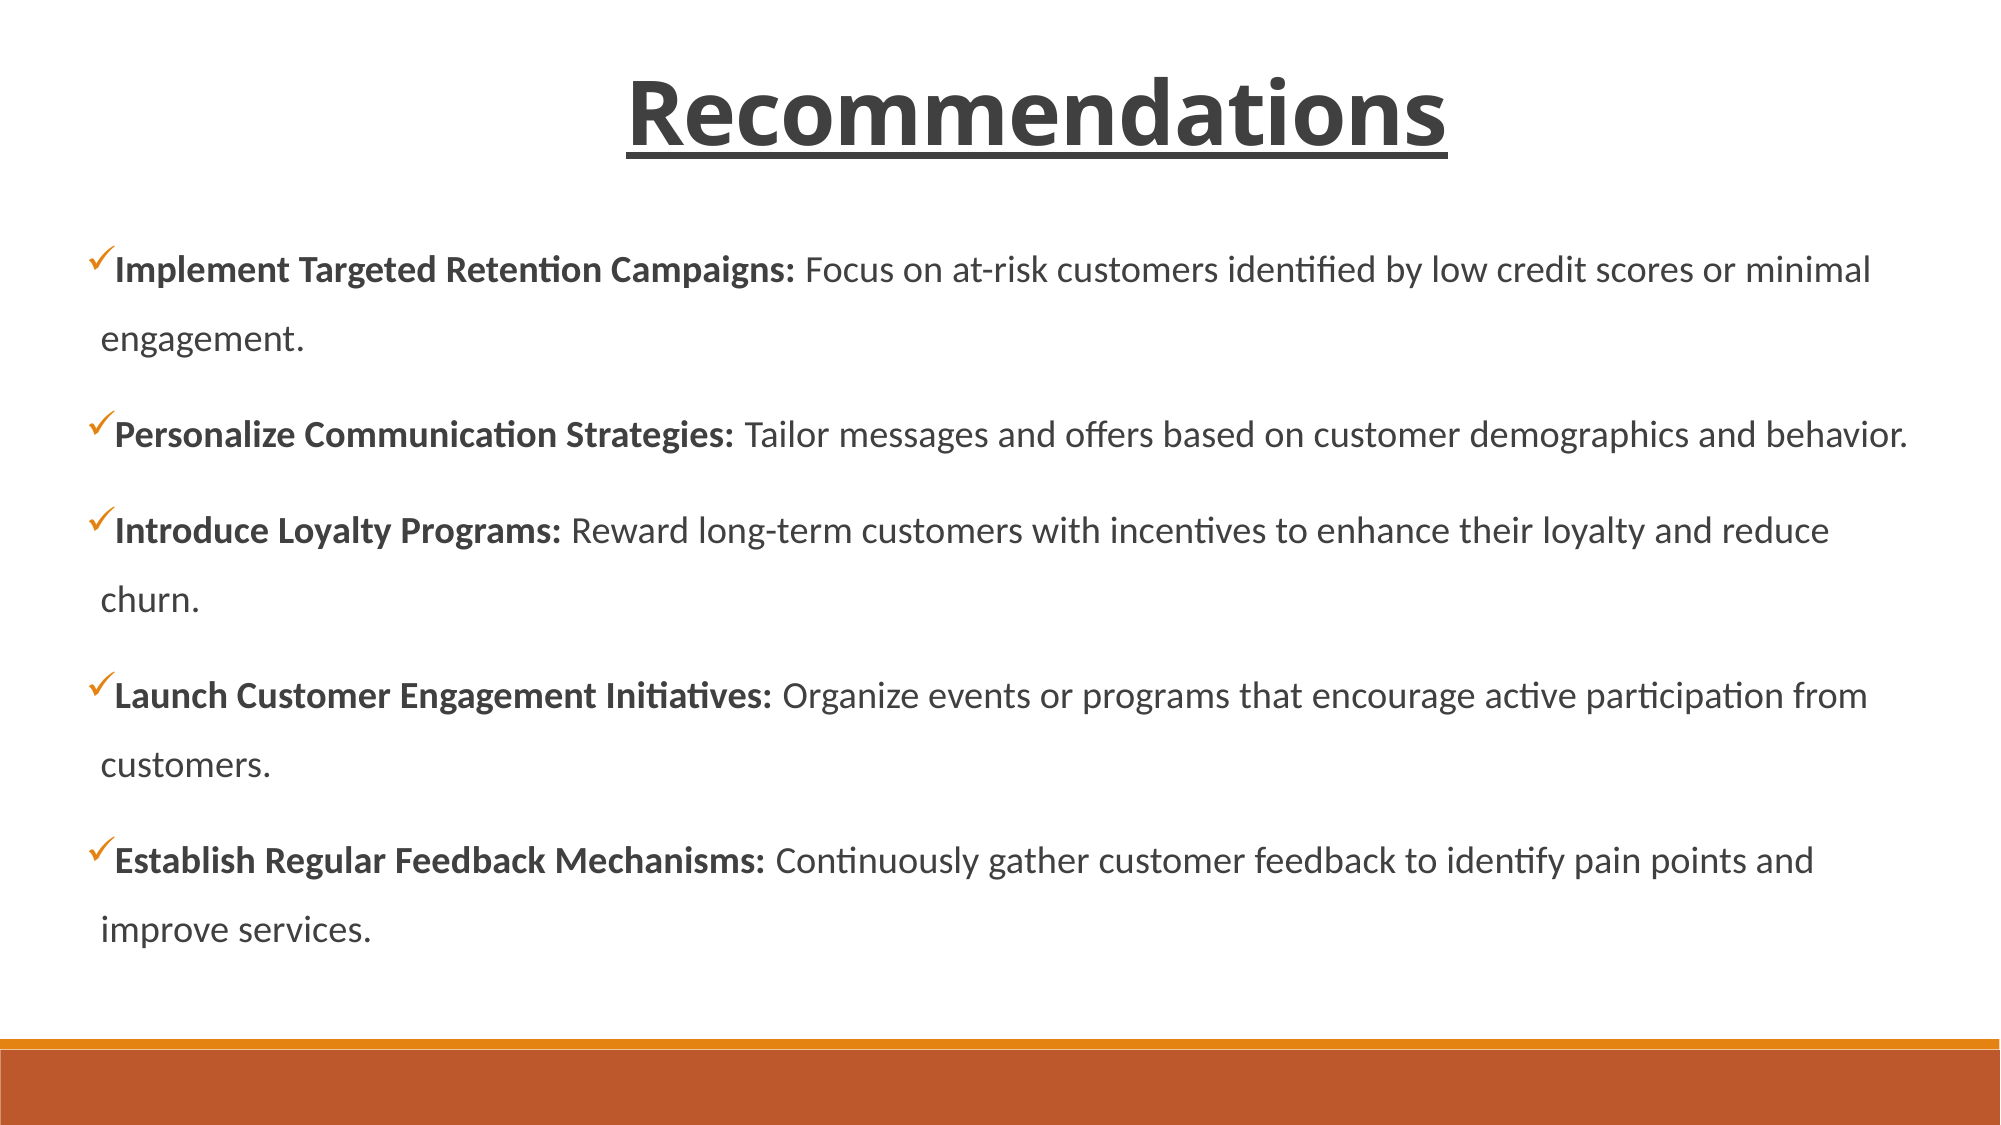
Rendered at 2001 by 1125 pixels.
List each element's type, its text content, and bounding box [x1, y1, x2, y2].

list Implement Targeted Retention Campaigns: Focus on at-risk customers identified by low credit scores or minimal engagement. Personalize Communication Strategies: Tailor messages and offers based on customer demographics and behavior. Introduce Loyalty Programs: Reward long-term customers with incentives to enhance their loyalty and reduce churn. Launch Customer Engagement Initiatives: Organize events or programs that encourage active participation from customers. Establish Regular Feedback Mechanisms: Continuously gather customer feedback to identify pain points and improve services. [85, 213, 1915, 967]
title Recommendations [159, 0, 1915, 172]
